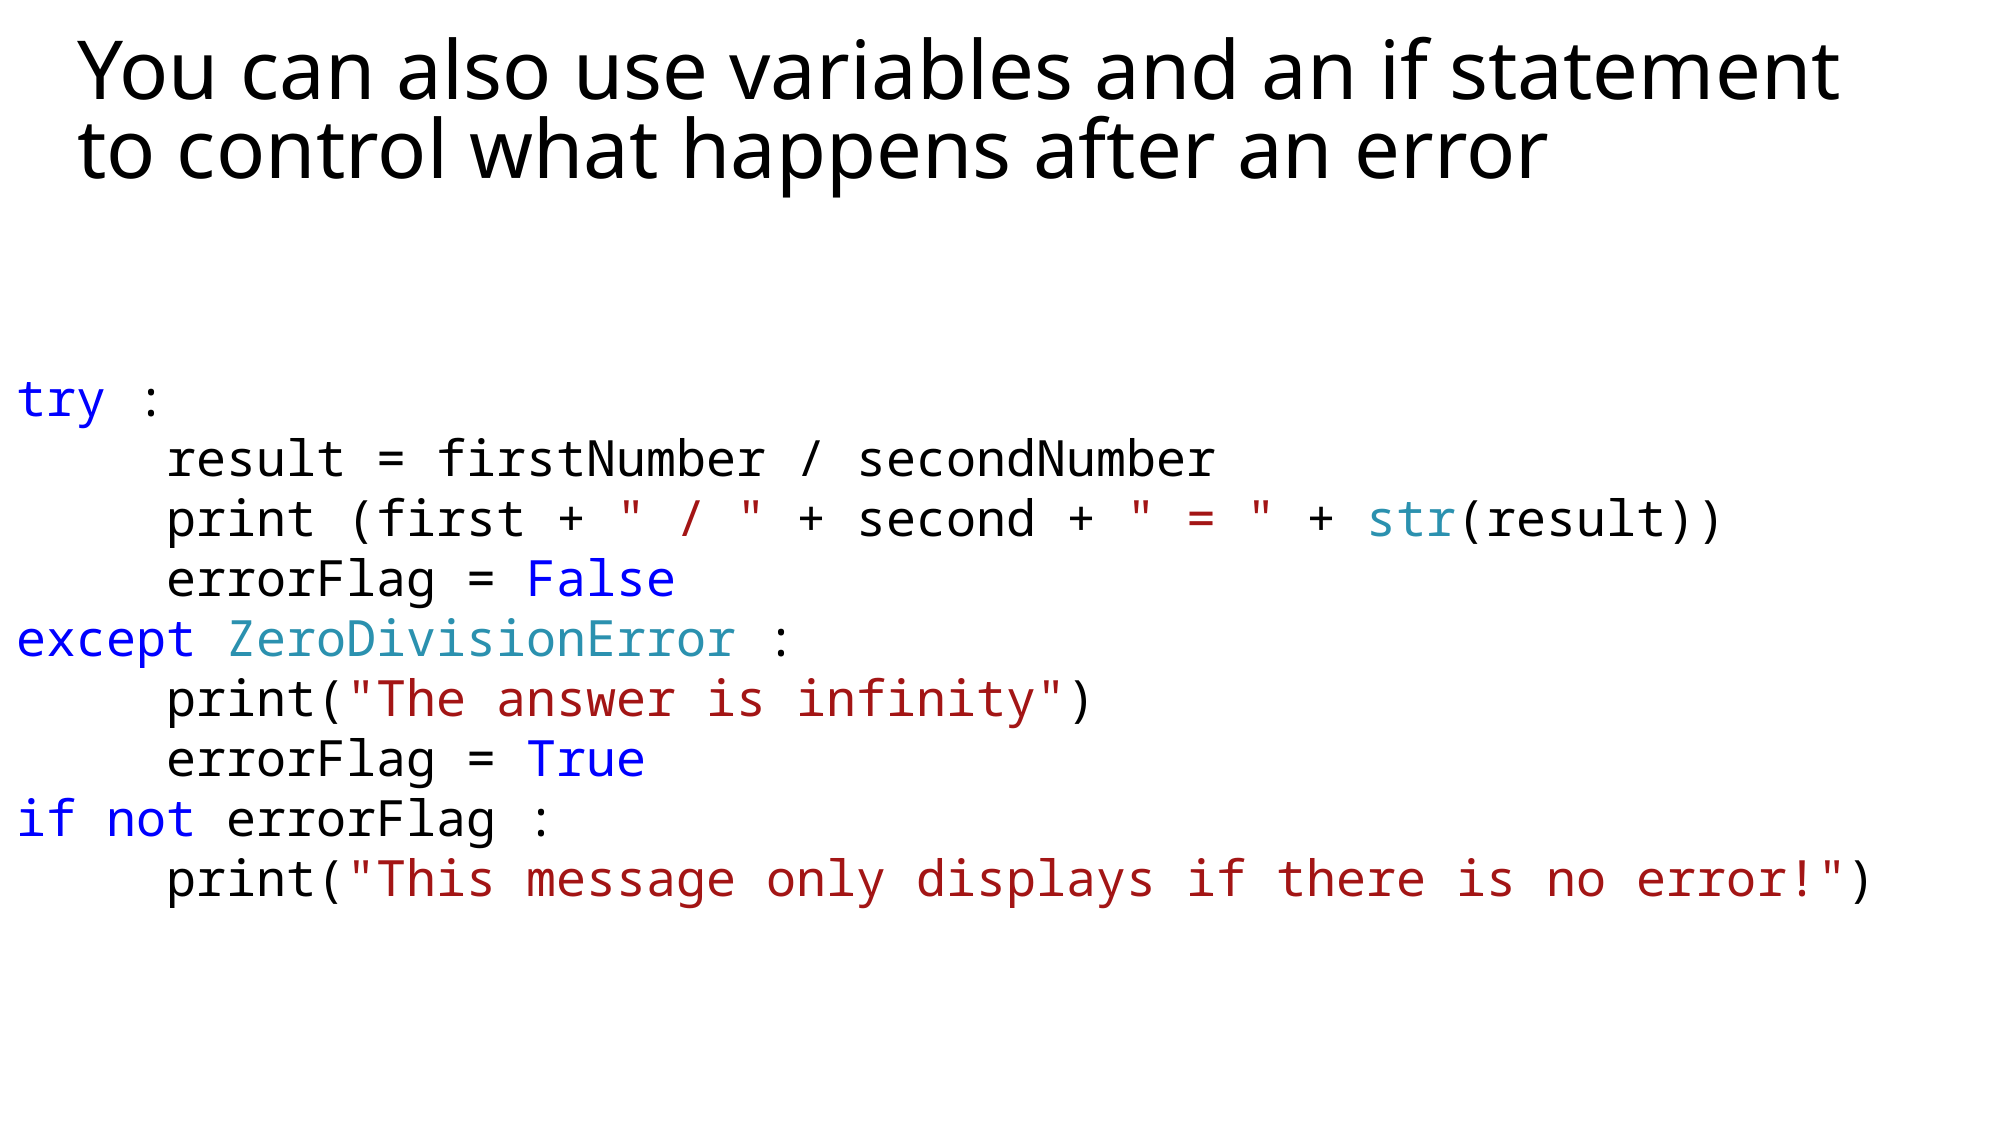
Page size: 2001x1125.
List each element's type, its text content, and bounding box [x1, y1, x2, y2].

text_box You can also use variables and an if statement to control what happens after an error [62, 29, 1953, 205]
text_box try : result = firstNumber / secondNumber print (first + " / " + second + " = " + str(result)) errorFlag = False except ZeroDivisionError : print("The answer is infinity") errorFlag = True if not errorFlag : print("This message only displays if there is no error!") [1, 358, 1922, 914]
